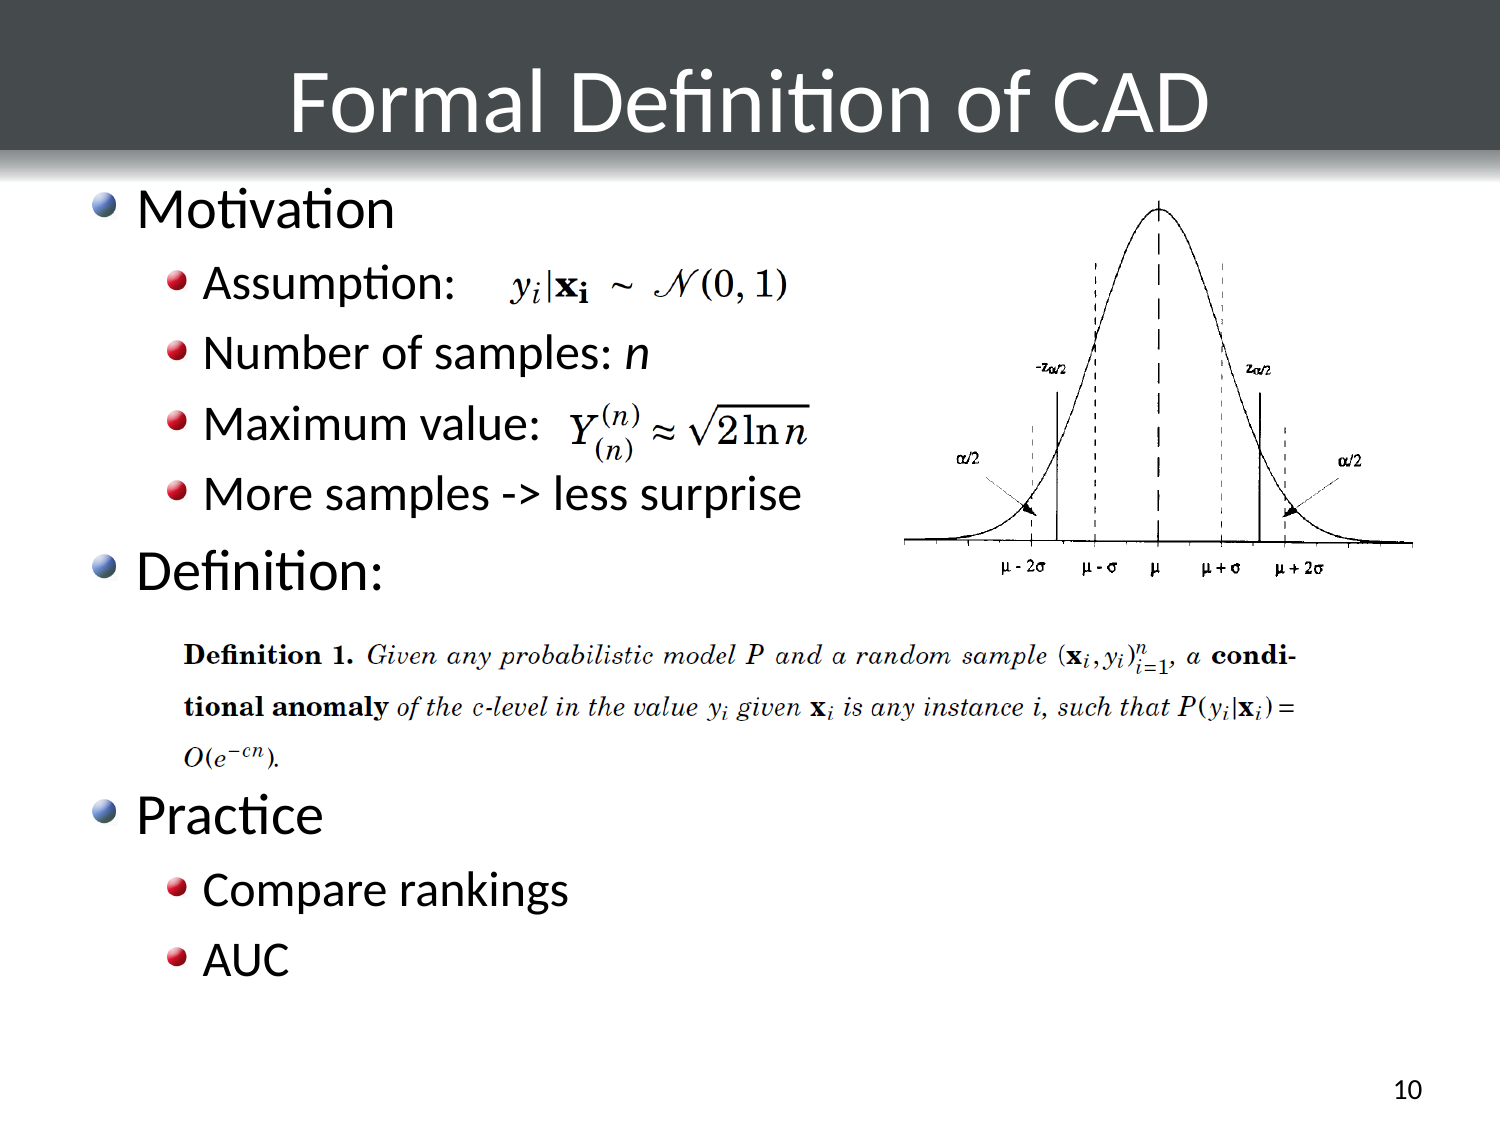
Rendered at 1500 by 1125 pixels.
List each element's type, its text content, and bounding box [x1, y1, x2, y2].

picture [562, 389, 820, 468]
picture [165, 478, 188, 502]
picture [90, 552, 118, 581]
picture [165, 338, 188, 362]
picture [90, 190, 118, 220]
title Formal Definition of CAD [137, 32, 1363, 159]
list Motivation Assumption: Number of samples: n Maximum value: More samples -> less surprise Definition: Practice Compare rankings AUC [74, 162, 1438, 1063]
picture [165, 268, 188, 292]
picture [90, 797, 118, 826]
picture [165, 945, 188, 968]
picture [874, 189, 1438, 590]
slide_number 10 [1124, 1037, 1438, 1113]
picture [492, 256, 788, 315]
picture [165, 875, 188, 898]
picture [174, 637, 1326, 782]
picture [165, 408, 188, 432]
